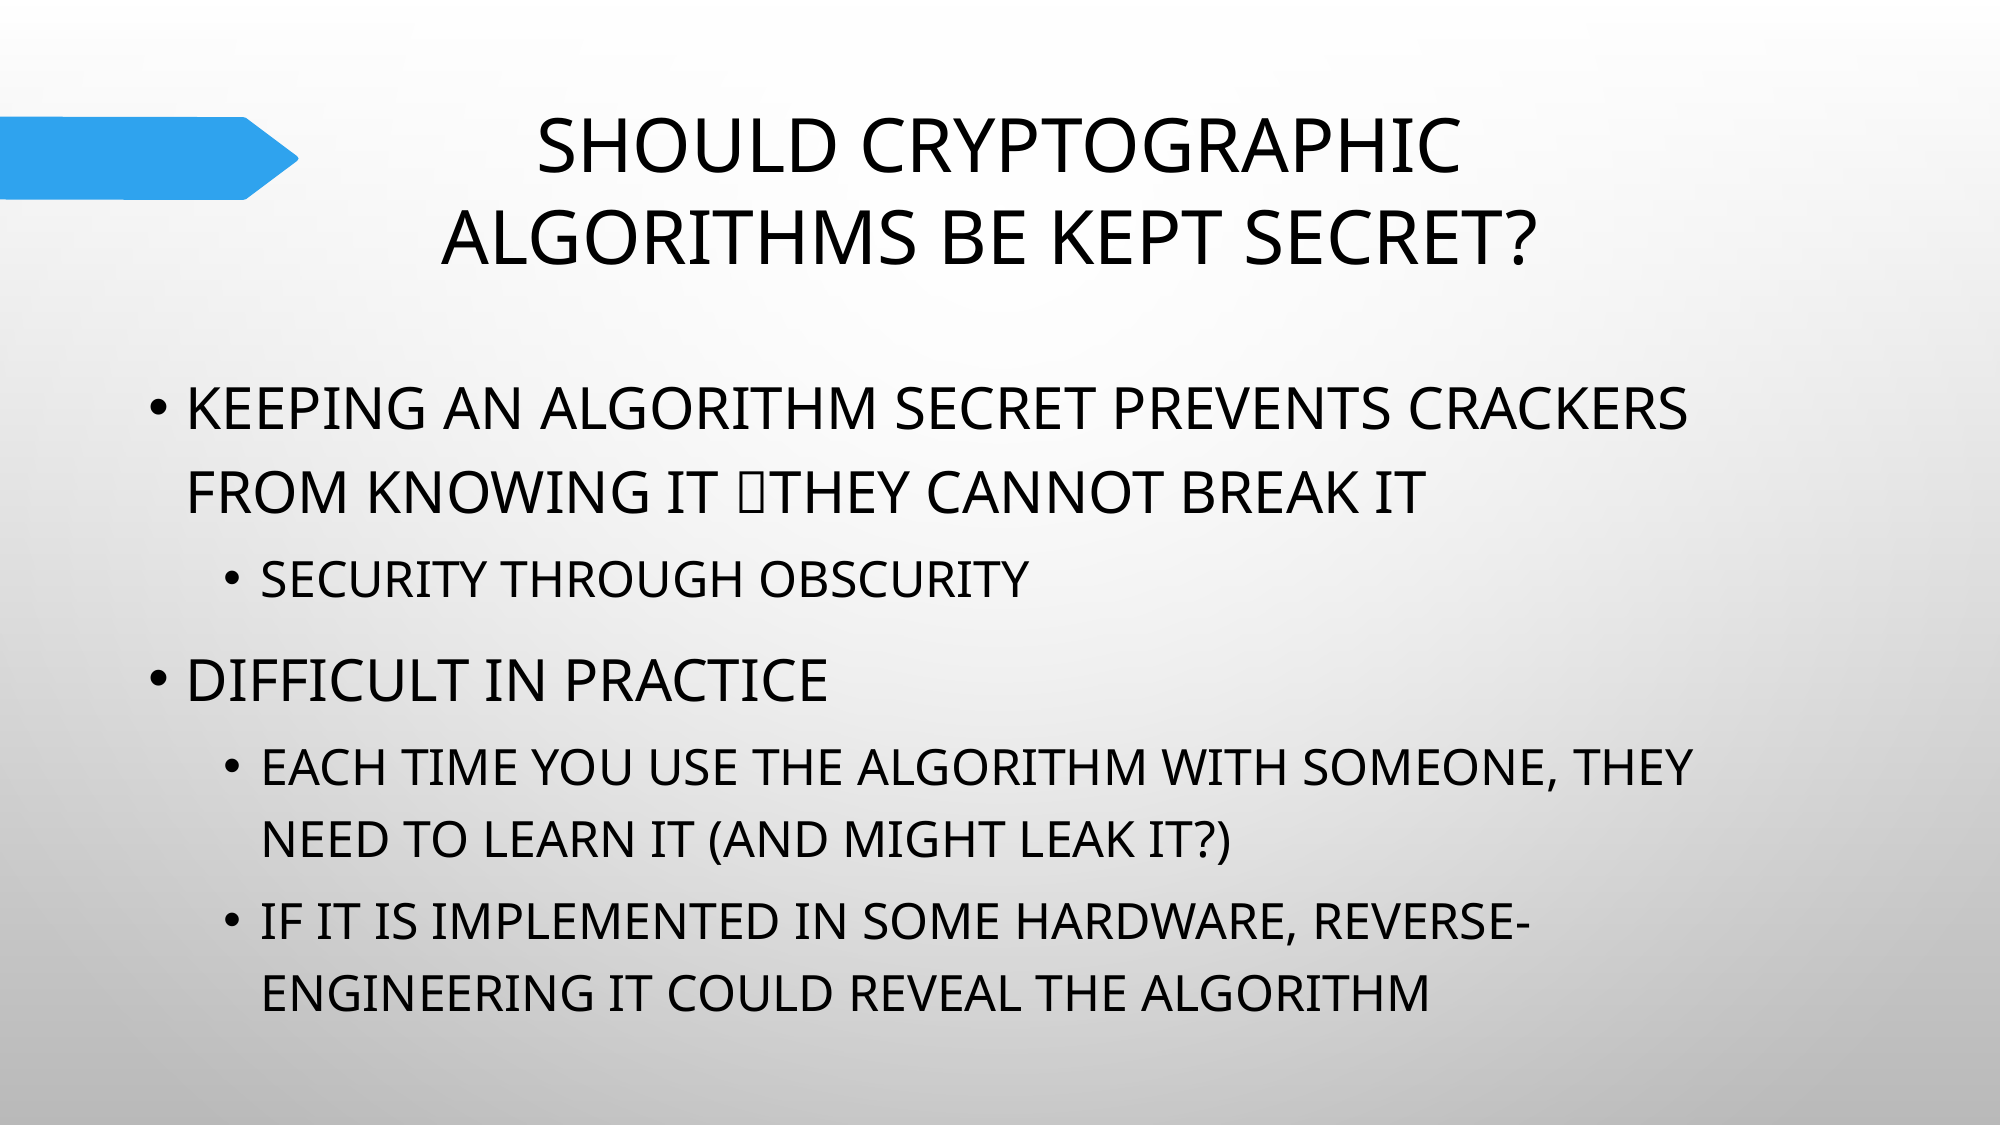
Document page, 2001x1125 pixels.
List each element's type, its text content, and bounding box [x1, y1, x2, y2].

list Keeping an algorithm secret prevents crackers from knowing it they cannot break it Security through obscurity Difficult in practice Each time you use the algorithm with someone, they need to learn it (and might leak it?) If it is implemented in some hardware, reverse-engineering it could reveal the algorithm [133, 350, 1808, 1125]
picture [0, 0, 2000, 1125]
title Should cryptographic algorithms be kept secret? [279, 85, 1721, 296]
